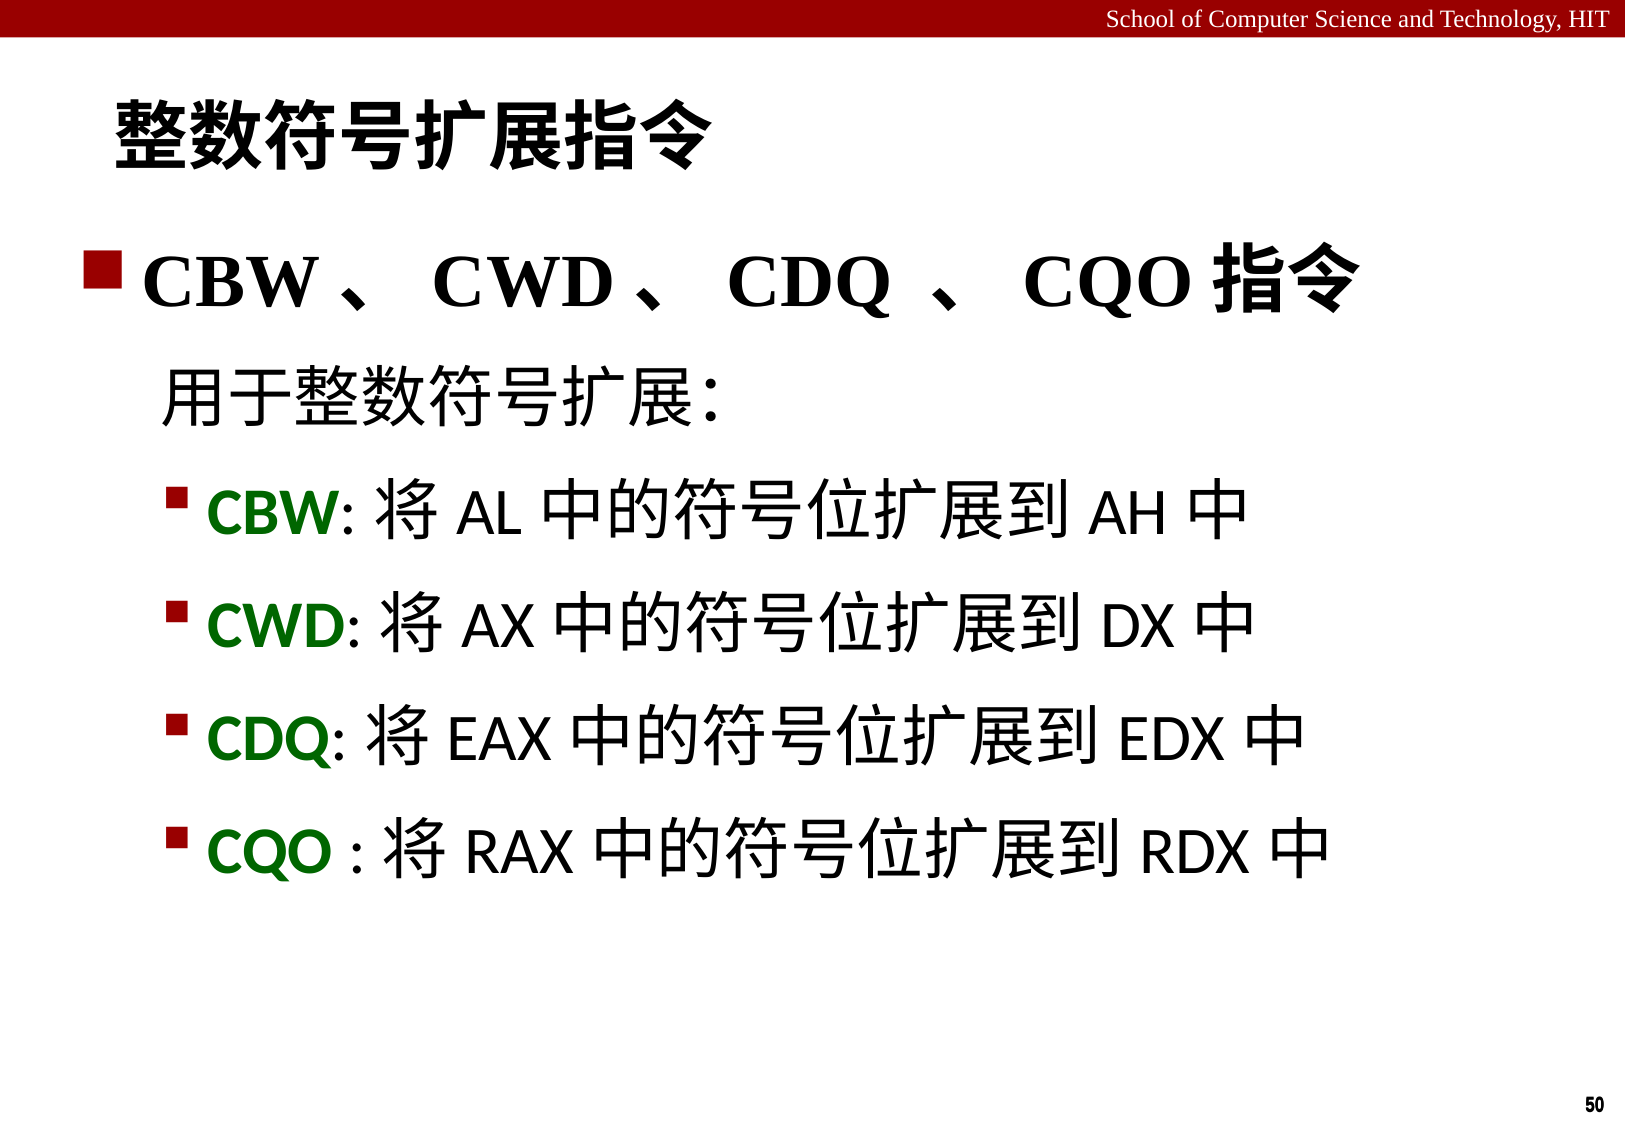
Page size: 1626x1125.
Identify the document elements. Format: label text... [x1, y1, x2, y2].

list CBW、CWD、CDQ 、CQO指令 用于整数符号扩展： CBW:将AL中的符号位扩展到AH中 CWD:将AX中的符号位扩展到DX中 CDQ:将EAX中的符号位扩展到EDX中 CQO :将RAX中的符号位扩展到RDX中 [70, 223, 1599, 1088]
title 整数符号扩展指令 [63, 71, 1625, 197]
